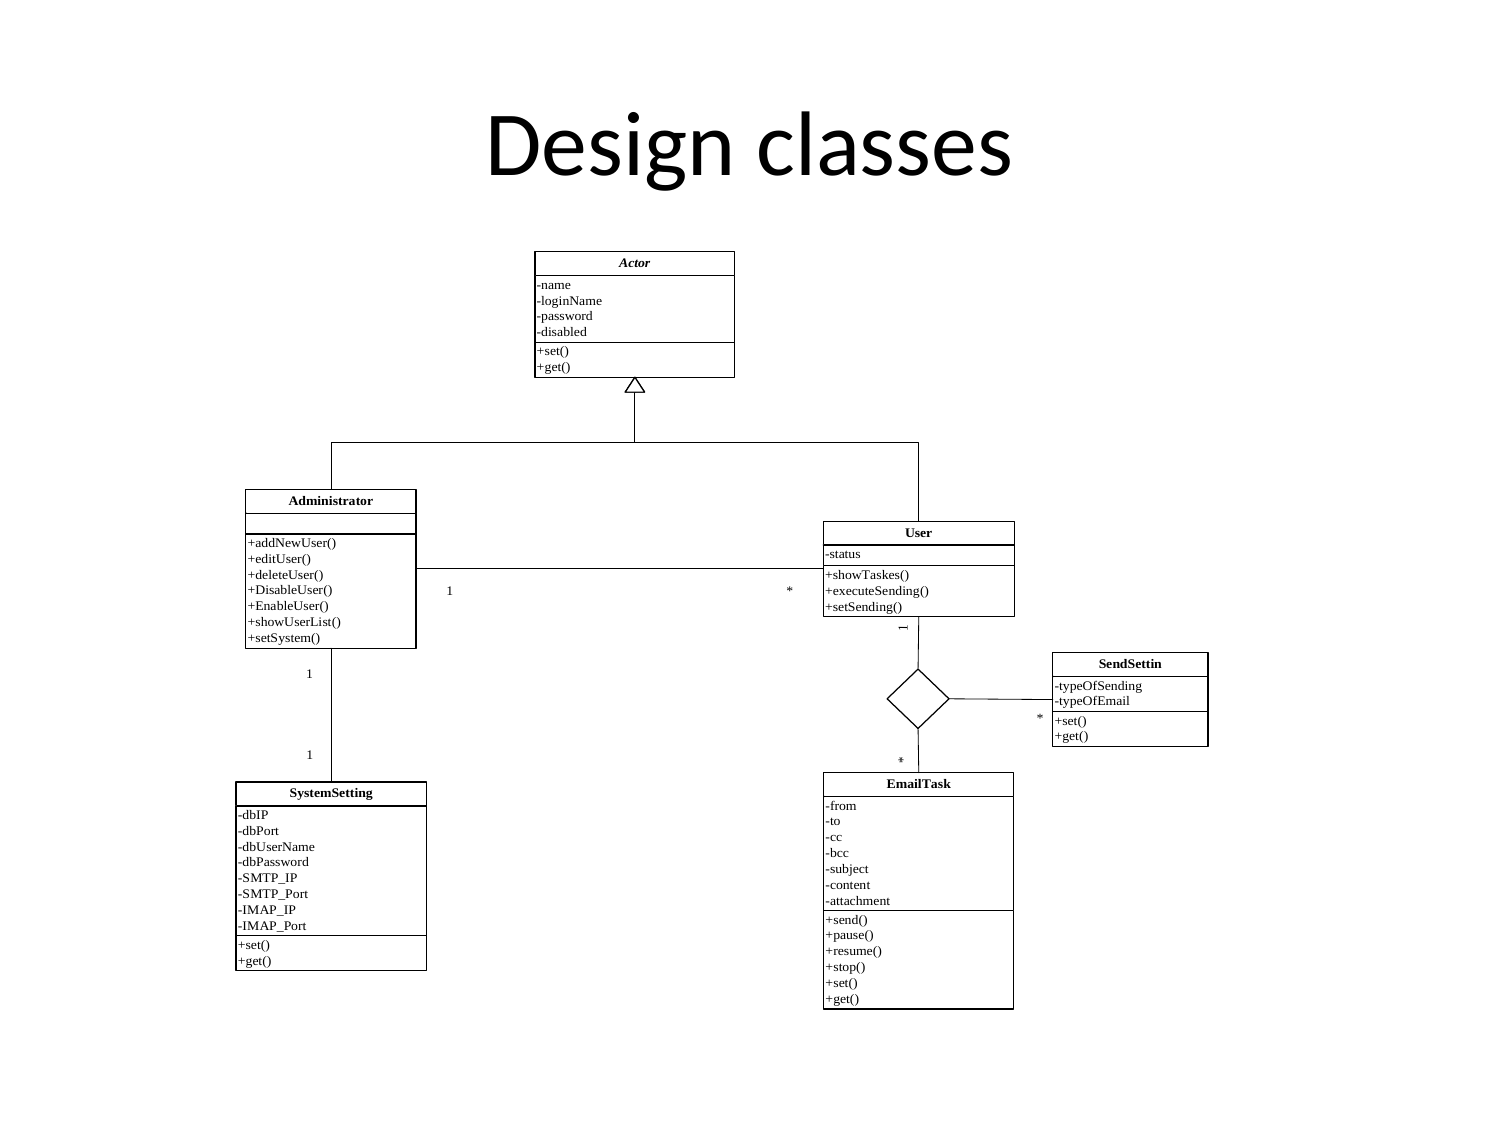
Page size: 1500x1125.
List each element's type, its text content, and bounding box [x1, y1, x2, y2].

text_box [233, 249, 1211, 1012]
title Design classes [75, 45, 1425, 233]
